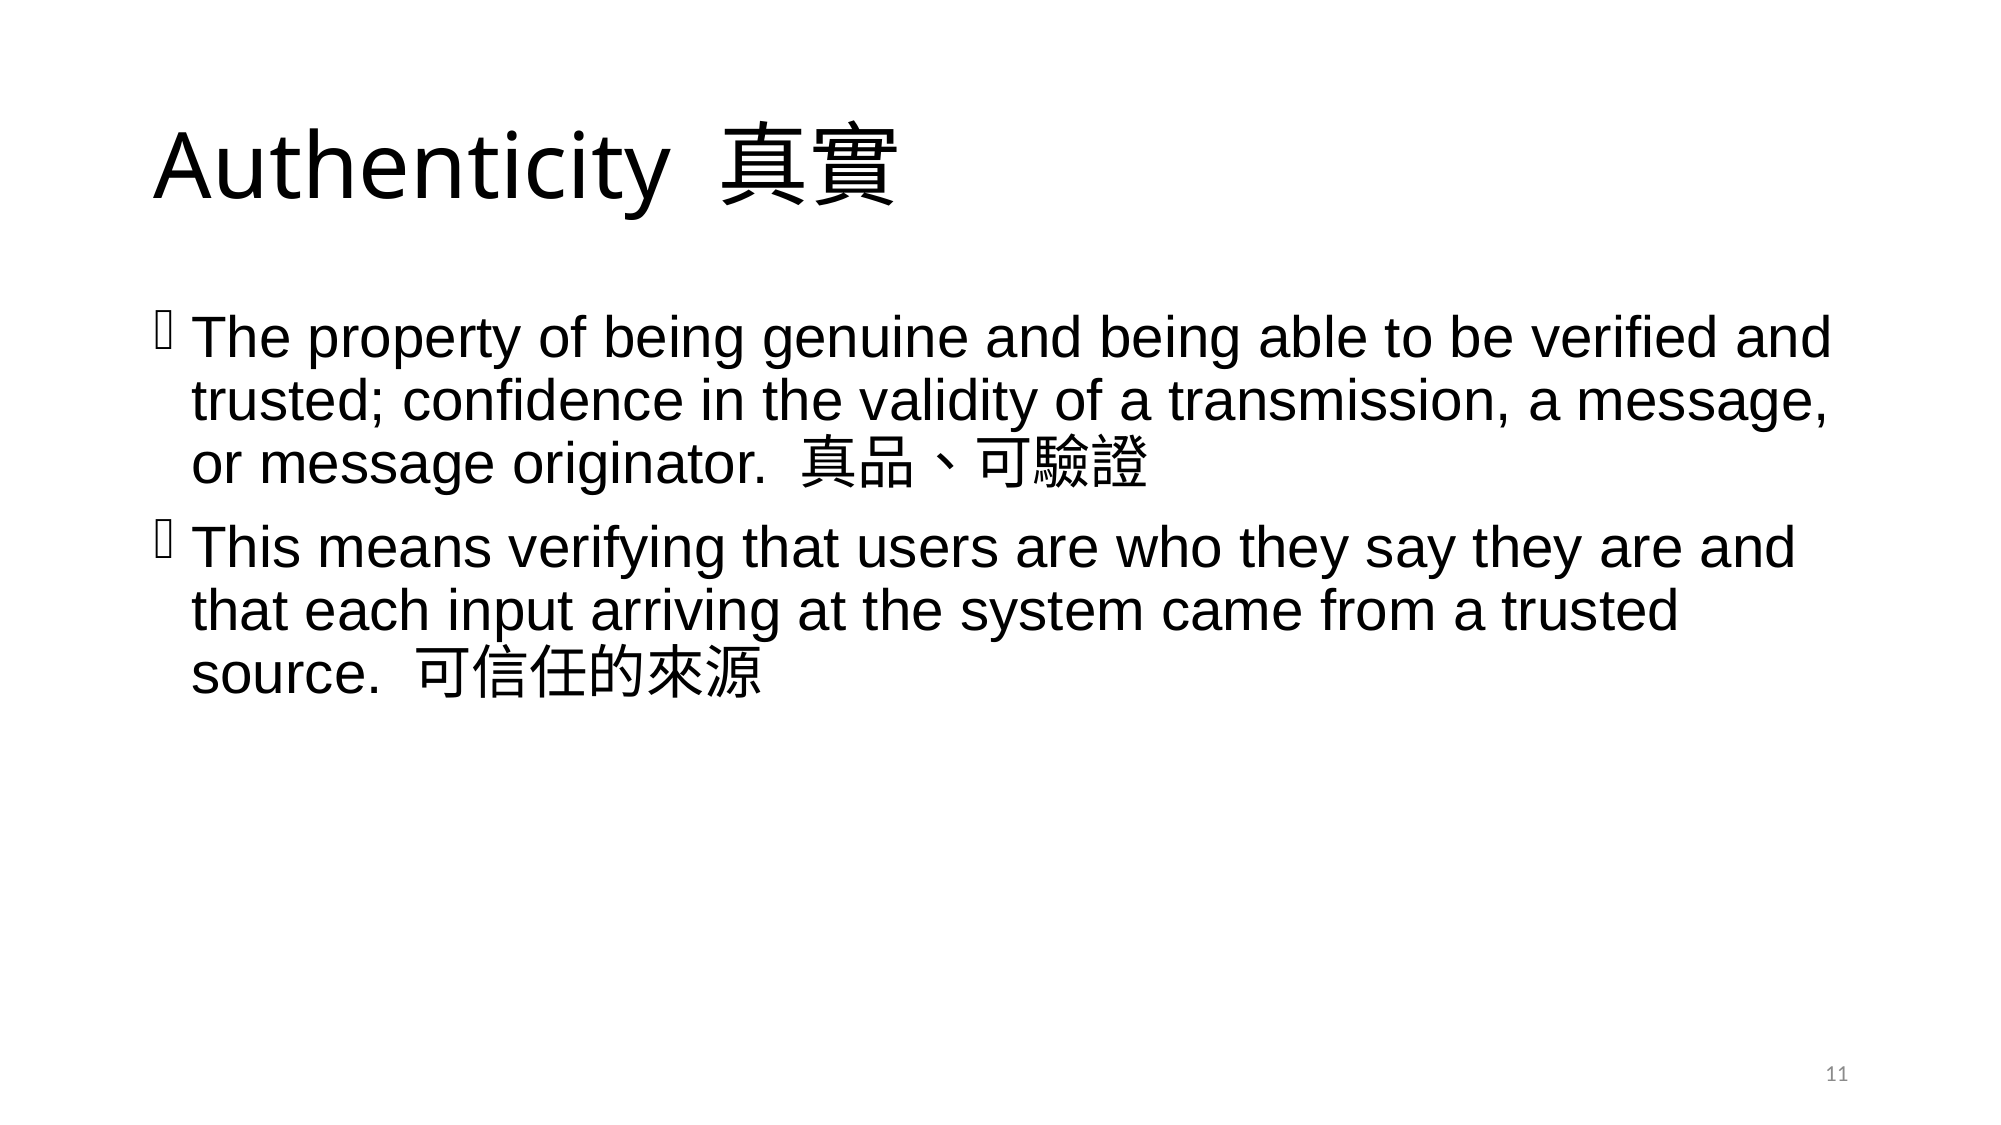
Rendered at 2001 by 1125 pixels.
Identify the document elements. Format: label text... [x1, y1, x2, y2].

slide_number 11 [1413, 1042, 1864, 1103]
title Authenticity 真實 [138, 60, 1864, 278]
list The property of being genuine and being able to be verified and trusted; confidence in the validity of a transmission, a message, or message originator. 真品、可驗證 This means verifying that users are who they say they are and that each input arriving at the system came from a trusted source. 可信任的來源 [138, 299, 1864, 1014]
